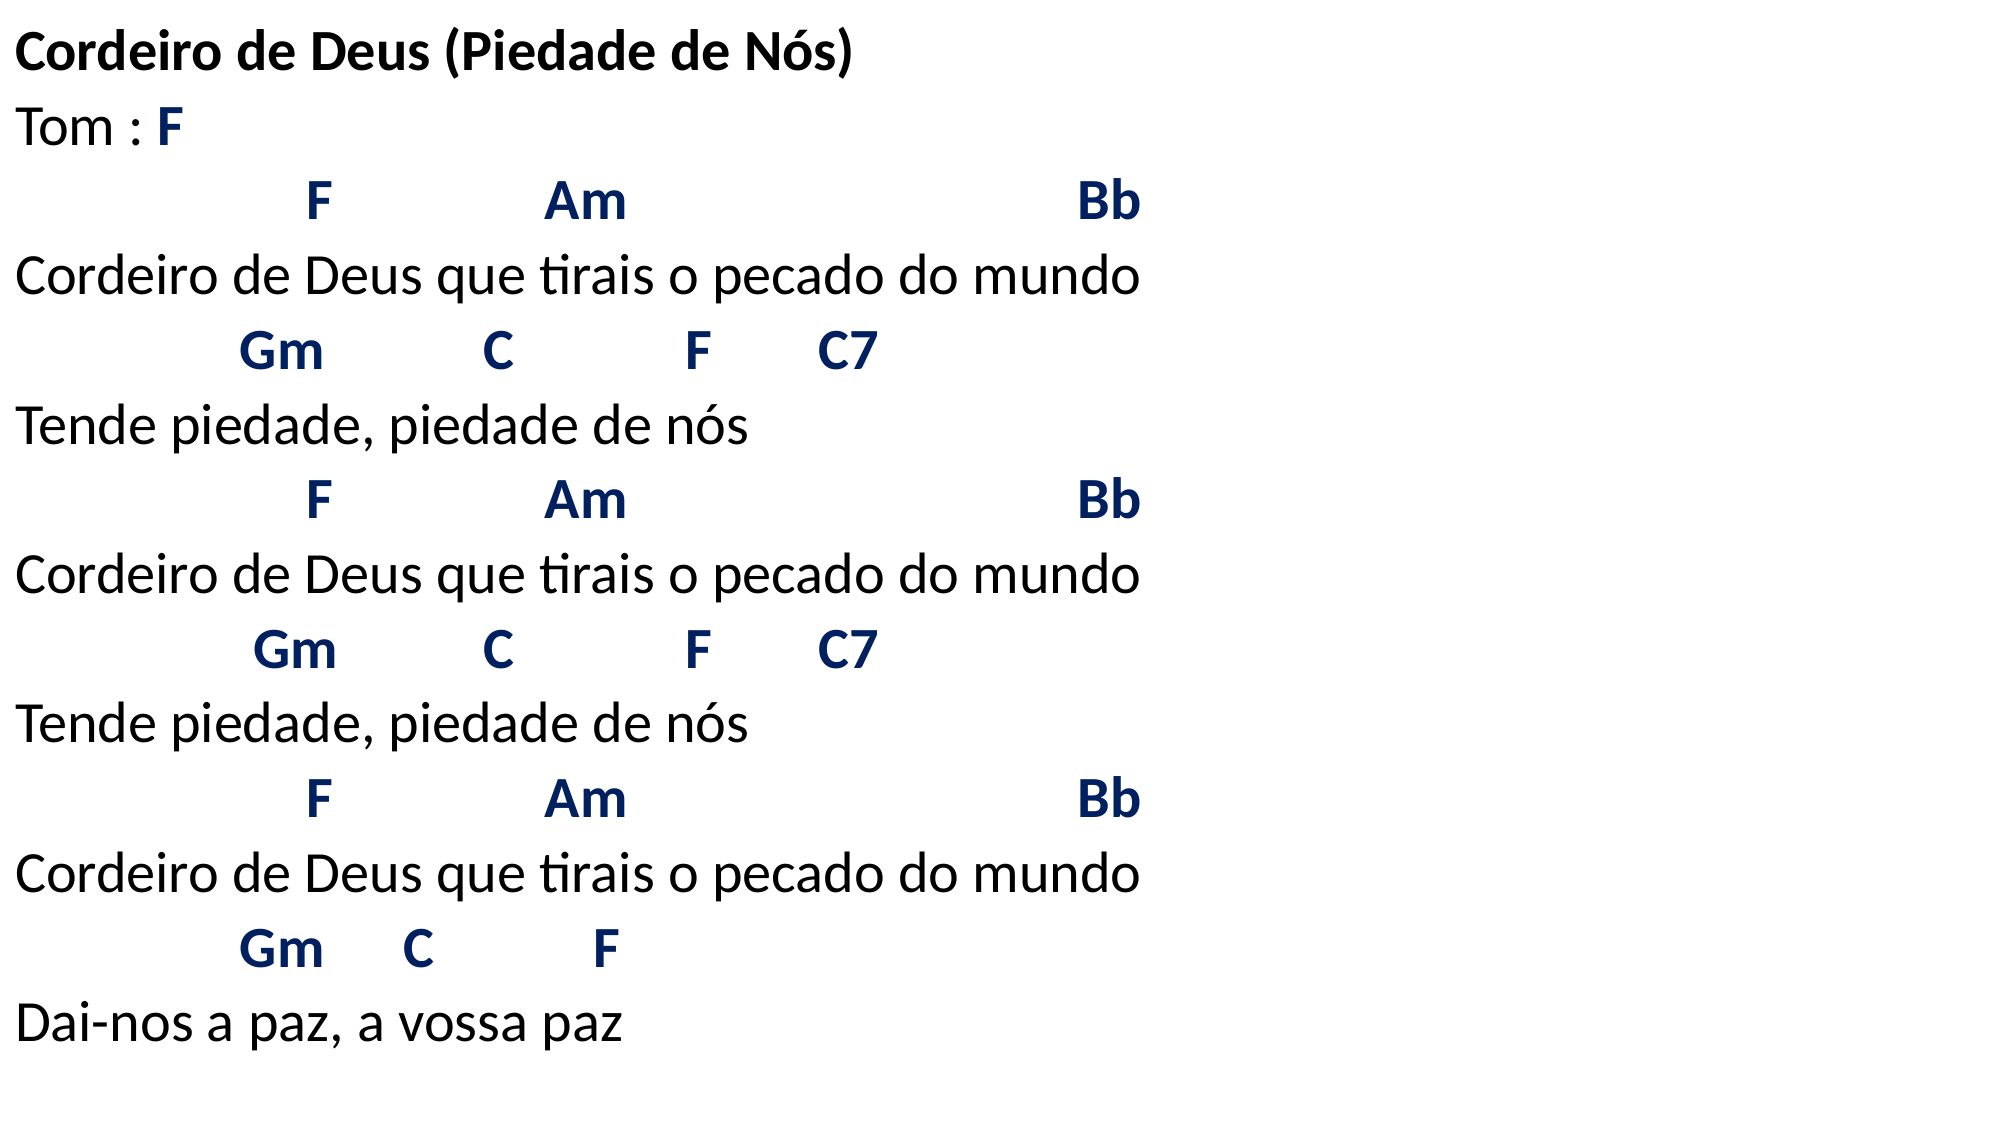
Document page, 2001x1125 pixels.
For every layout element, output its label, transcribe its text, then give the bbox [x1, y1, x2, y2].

title Cordeiro de Deus (Piedade de Nós) Tom : F F Am Bb Cordeiro de Deus que tirais o pecado do mundo Gm C F C7 Tende piedade, piedade de nós F Am Bb Cordeiro de Deus que tirais o pecado do mundo Gm C F C7 Tende piedade, piedade de nós F Am Bb Cordeiro de Deus que tirais o pecado do mundo Gm C F Dai-nos a paz, a vossa paz [0, 0, 2000, 1125]
